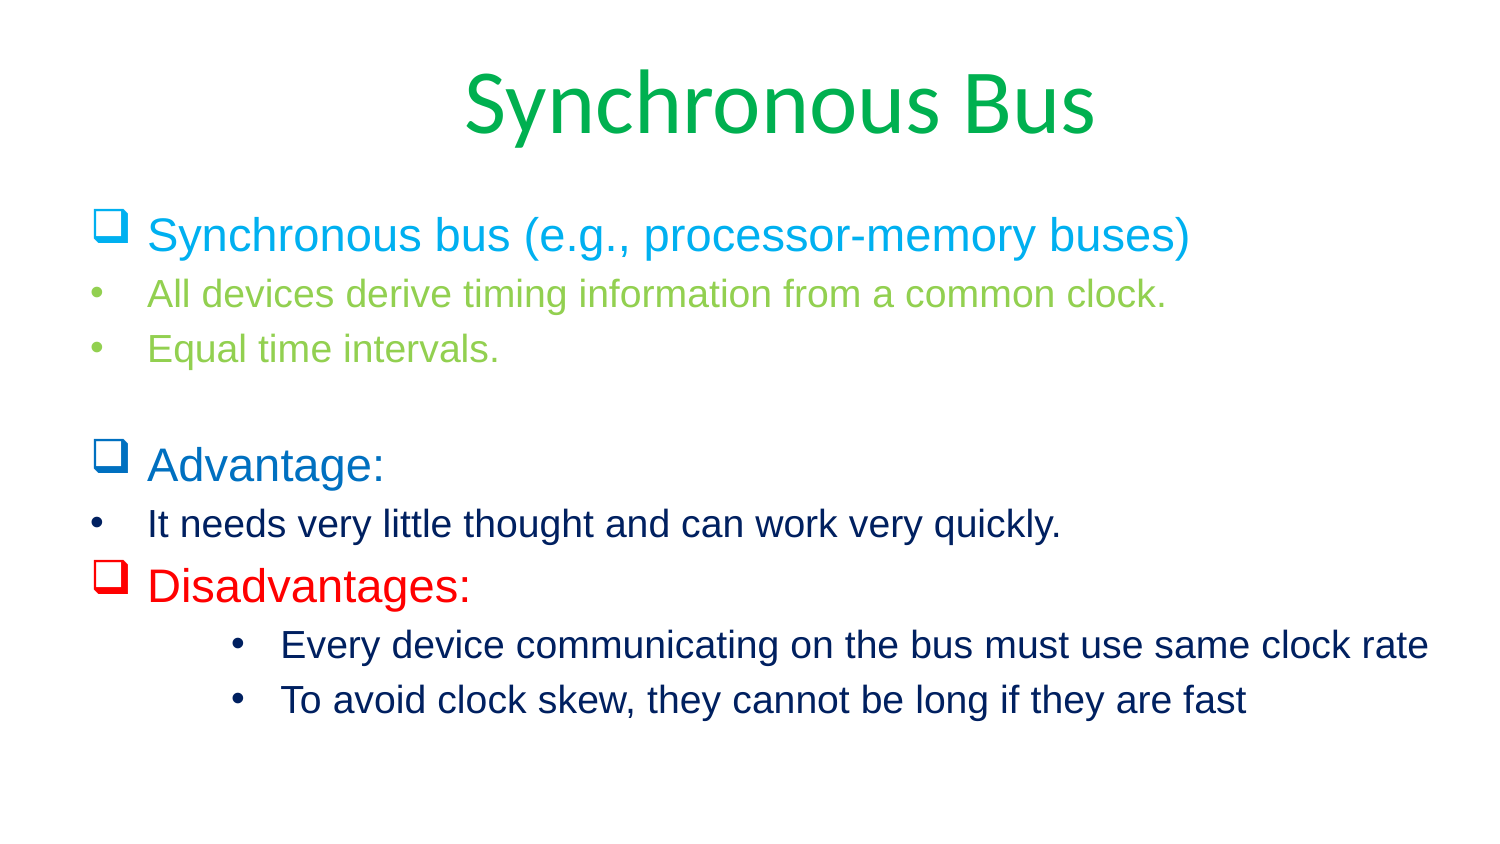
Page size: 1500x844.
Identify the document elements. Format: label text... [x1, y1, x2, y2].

title Synchronous Bus [137, 33, 1425, 160]
list Synchronous bus (e.g., processor-memory buses) All devices derive timing information from a common clock. Equal time intervals. Advantage: It needs very little thought and can work very quickly. Disadvantages: Every device communicating on the bus must use same clock rate To avoid clock skew, they cannot be long if they are fast [75, 196, 1450, 741]
